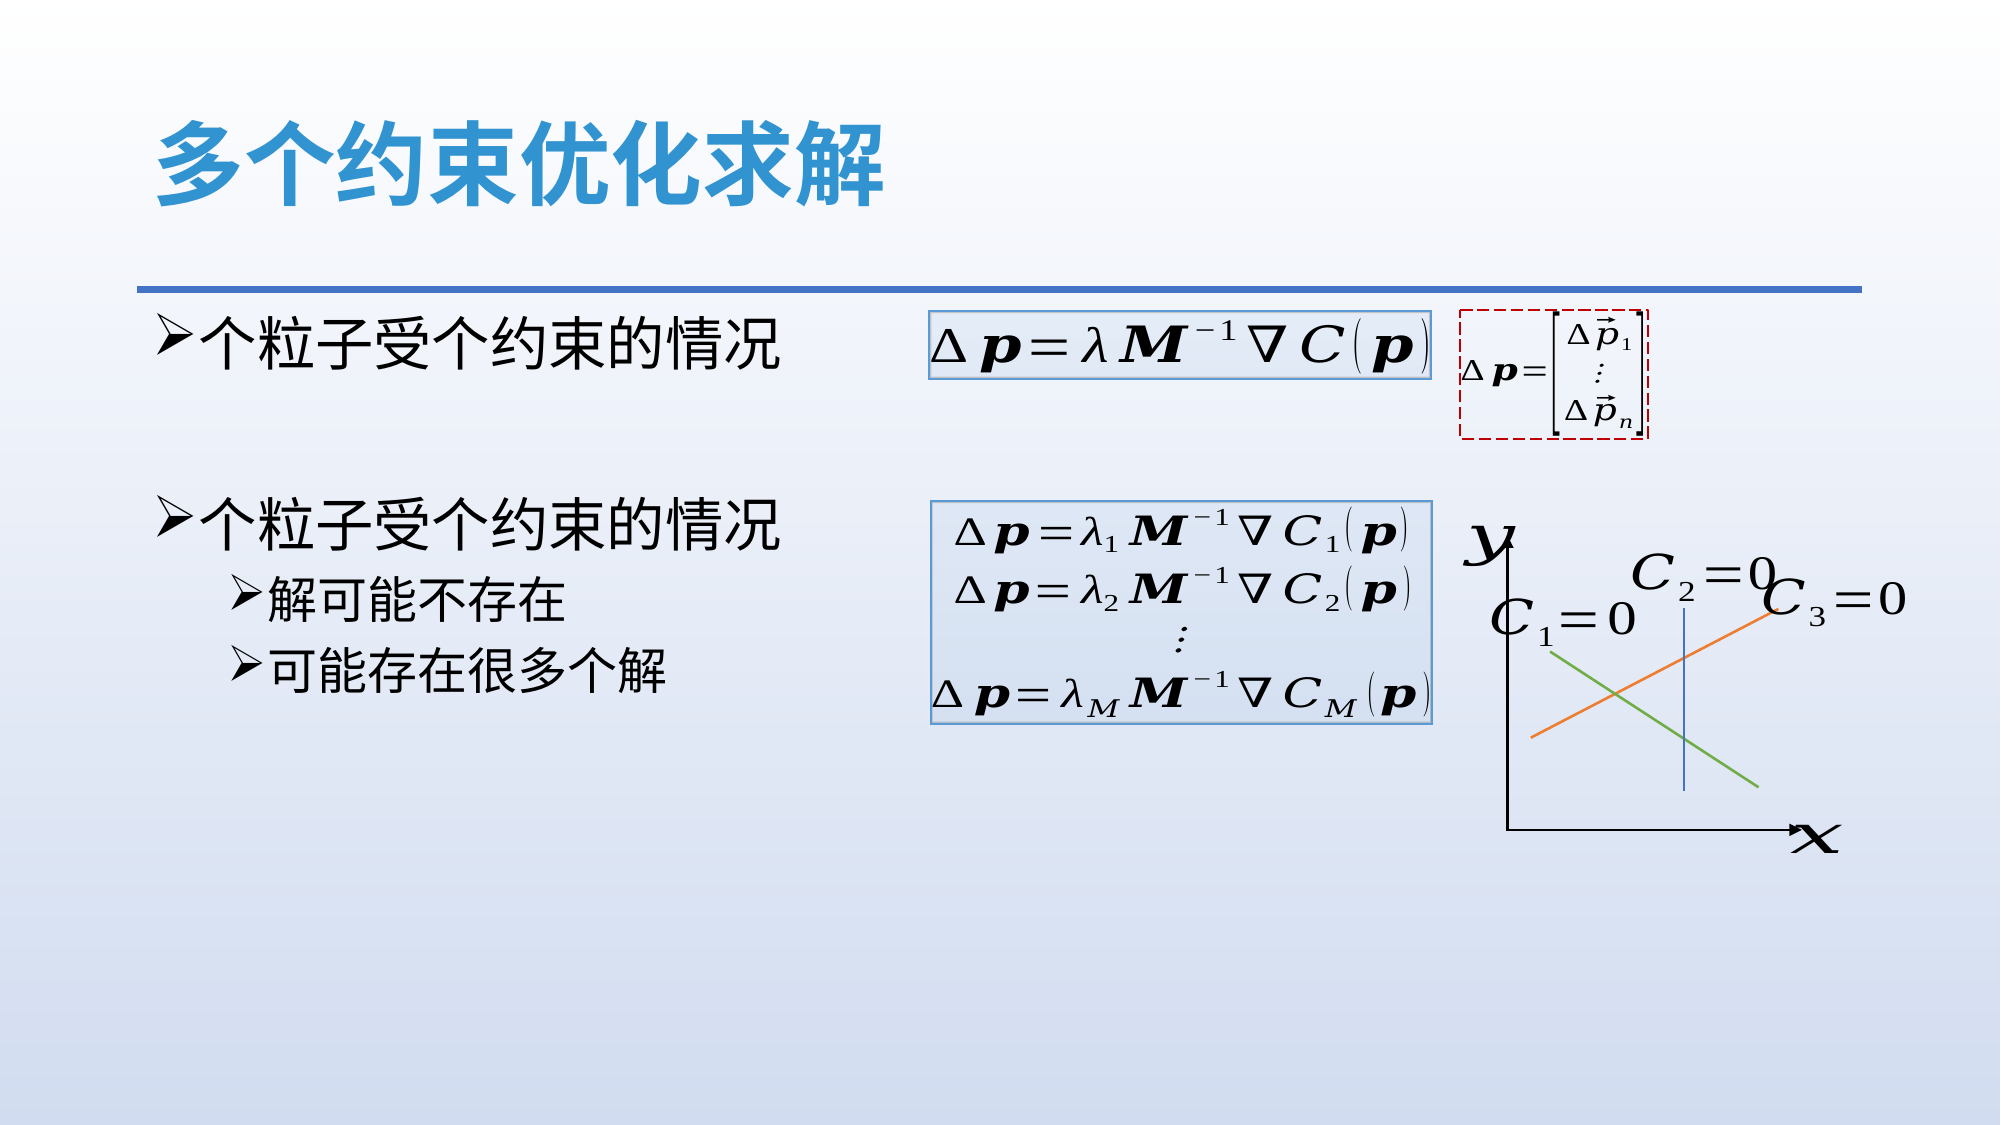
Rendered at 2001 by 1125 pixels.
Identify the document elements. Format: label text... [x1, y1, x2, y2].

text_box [1460, 506, 1910, 867]
title 多个约束优化求解 [137, 59, 1863, 278]
